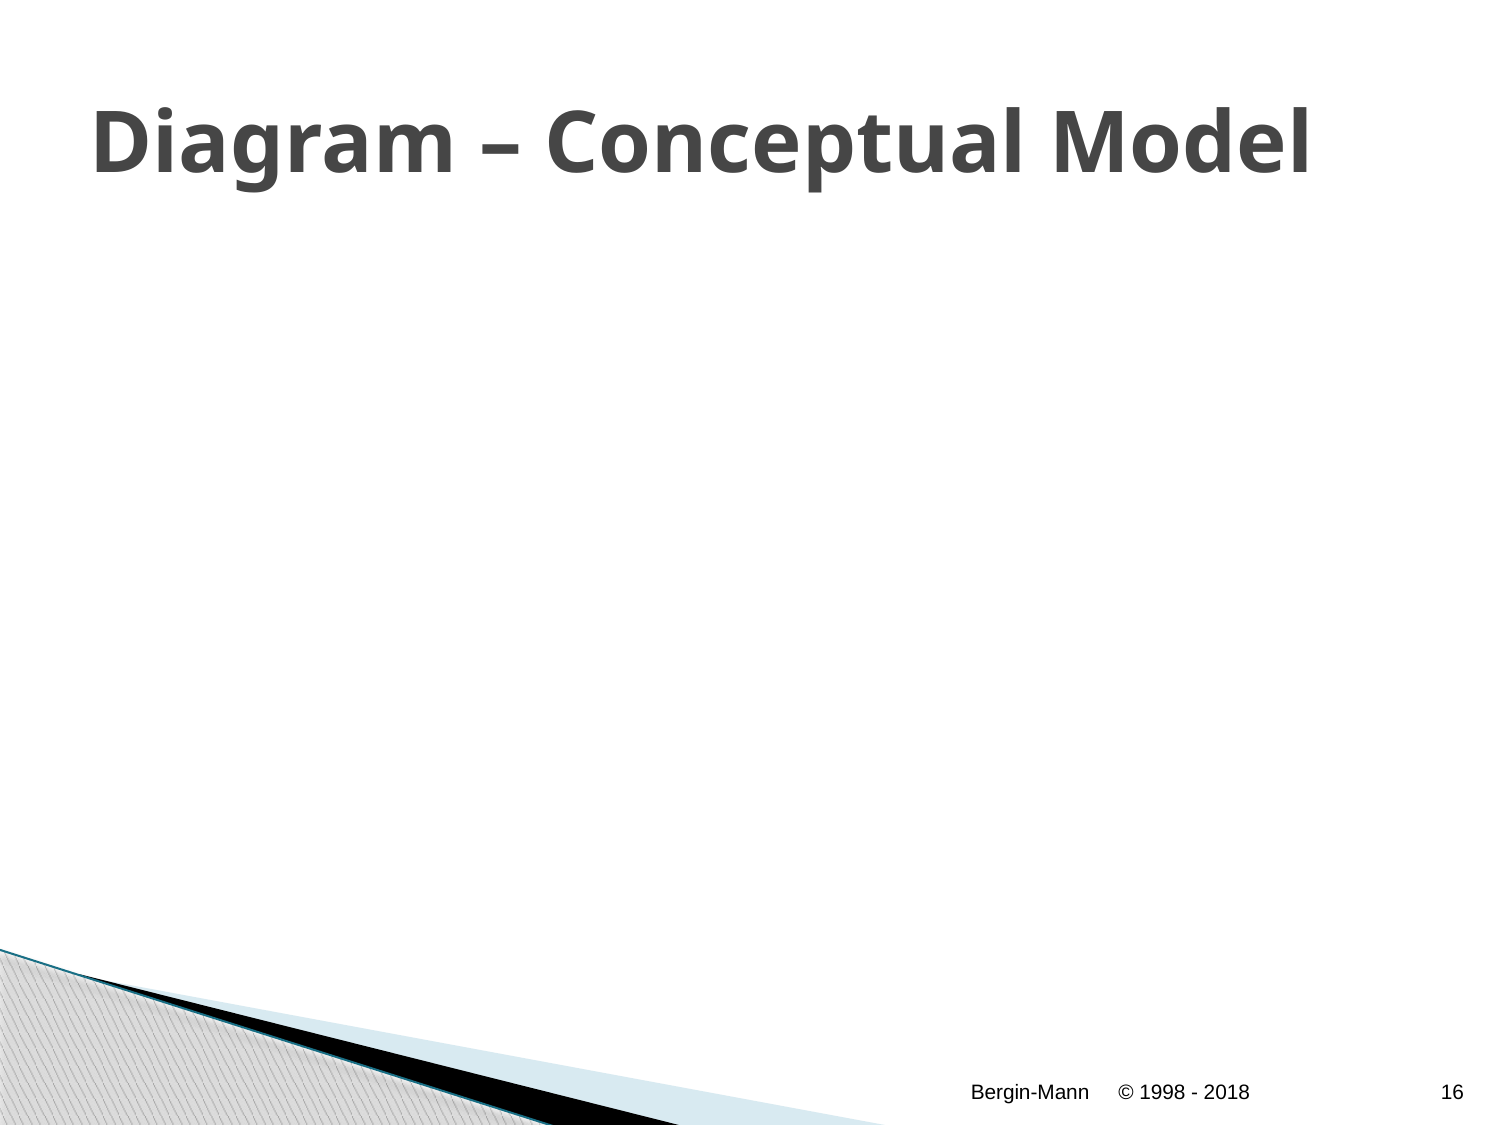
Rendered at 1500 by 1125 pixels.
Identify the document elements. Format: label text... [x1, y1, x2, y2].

title Diagram – Conceptual Model [75, 45, 1425, 233]
slide_number 16 [1418, 1051, 1479, 1112]
footer Bergin-Mann [718, 1051, 1105, 1112]
slide_number © 1998 - 2018 [1105, 1051, 1418, 1112]
